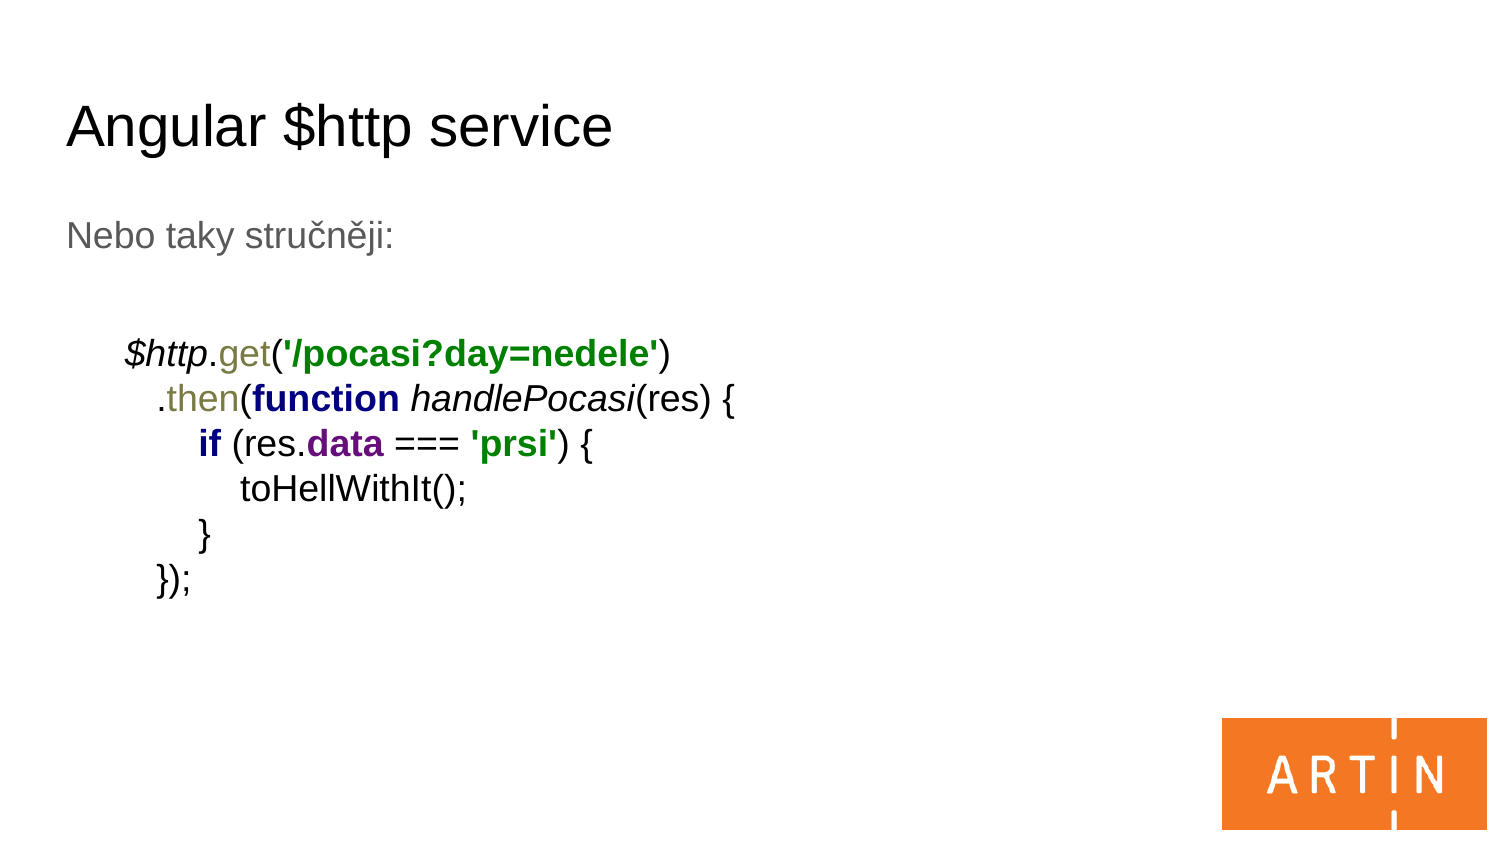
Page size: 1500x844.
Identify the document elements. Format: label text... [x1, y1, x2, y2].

list Nebo taky stručněji: [51, 189, 1449, 750]
title Angular $http service [51, 72, 1449, 167]
text_box $http.get('/pocasi?day=nedele') .then(function handlePocasi(res) { if (res.data === 'prsi') { toHellWithIt(); } }); [109, 314, 1251, 704]
picture [1222, 718, 1487, 830]
